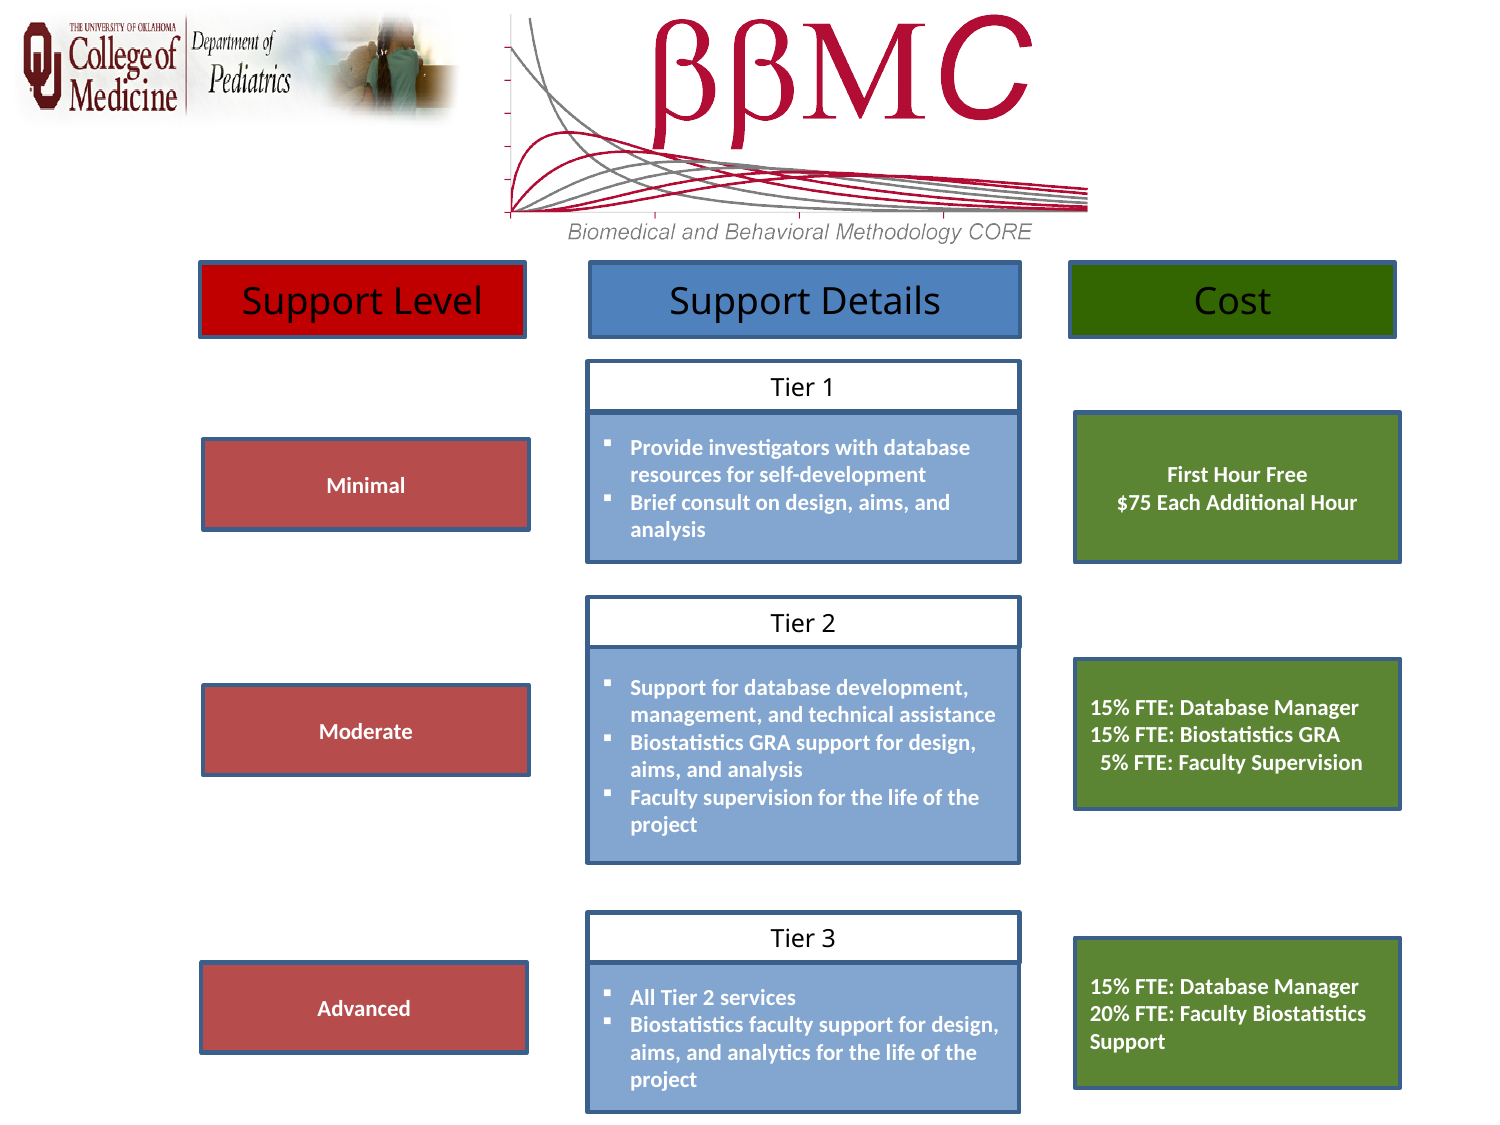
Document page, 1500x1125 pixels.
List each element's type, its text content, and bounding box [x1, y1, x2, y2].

text_box Cost [1068, 260, 1397, 339]
text_box 15% FTE: Database Manager 20% FTE: Faculty Biostatistics Support [1073, 936, 1402, 1090]
text_box Support Details [588, 260, 1022, 339]
text_box Tier 3 [585, 910, 1022, 965]
text_box 15% FTE: Database Manager 15% FTE: Biostatistics GRA 5% FTE: Faculty Supervision [1073, 657, 1402, 811]
text_box Minimal [201, 437, 531, 532]
text_box Support Level [198, 260, 527, 339]
text_box Tier 1 [585, 359, 1022, 413]
text_box Advanced [199, 960, 529, 1055]
text_box Moderate [201, 683, 531, 777]
text_box Provide investigators with database resources for self-development Brief consult on design, aims, and analysis [585, 413, 1022, 564]
picture [499, 14, 1088, 251]
text_box First Hour Free $75 Each Additional Hour [1073, 410, 1402, 564]
text_box All Tier 2 services Biostatistics faculty support for design, aims, and analytics for the life of the project [585, 965, 1021, 1114]
text_box Tier 2 [585, 595, 1022, 649]
text_box Support for database development, management, and technical assistance Biostatistics GRA support for design, aims, and analysis Faculty supervision for the life of the project [585, 649, 1021, 865]
picture [12, 2, 463, 128]
